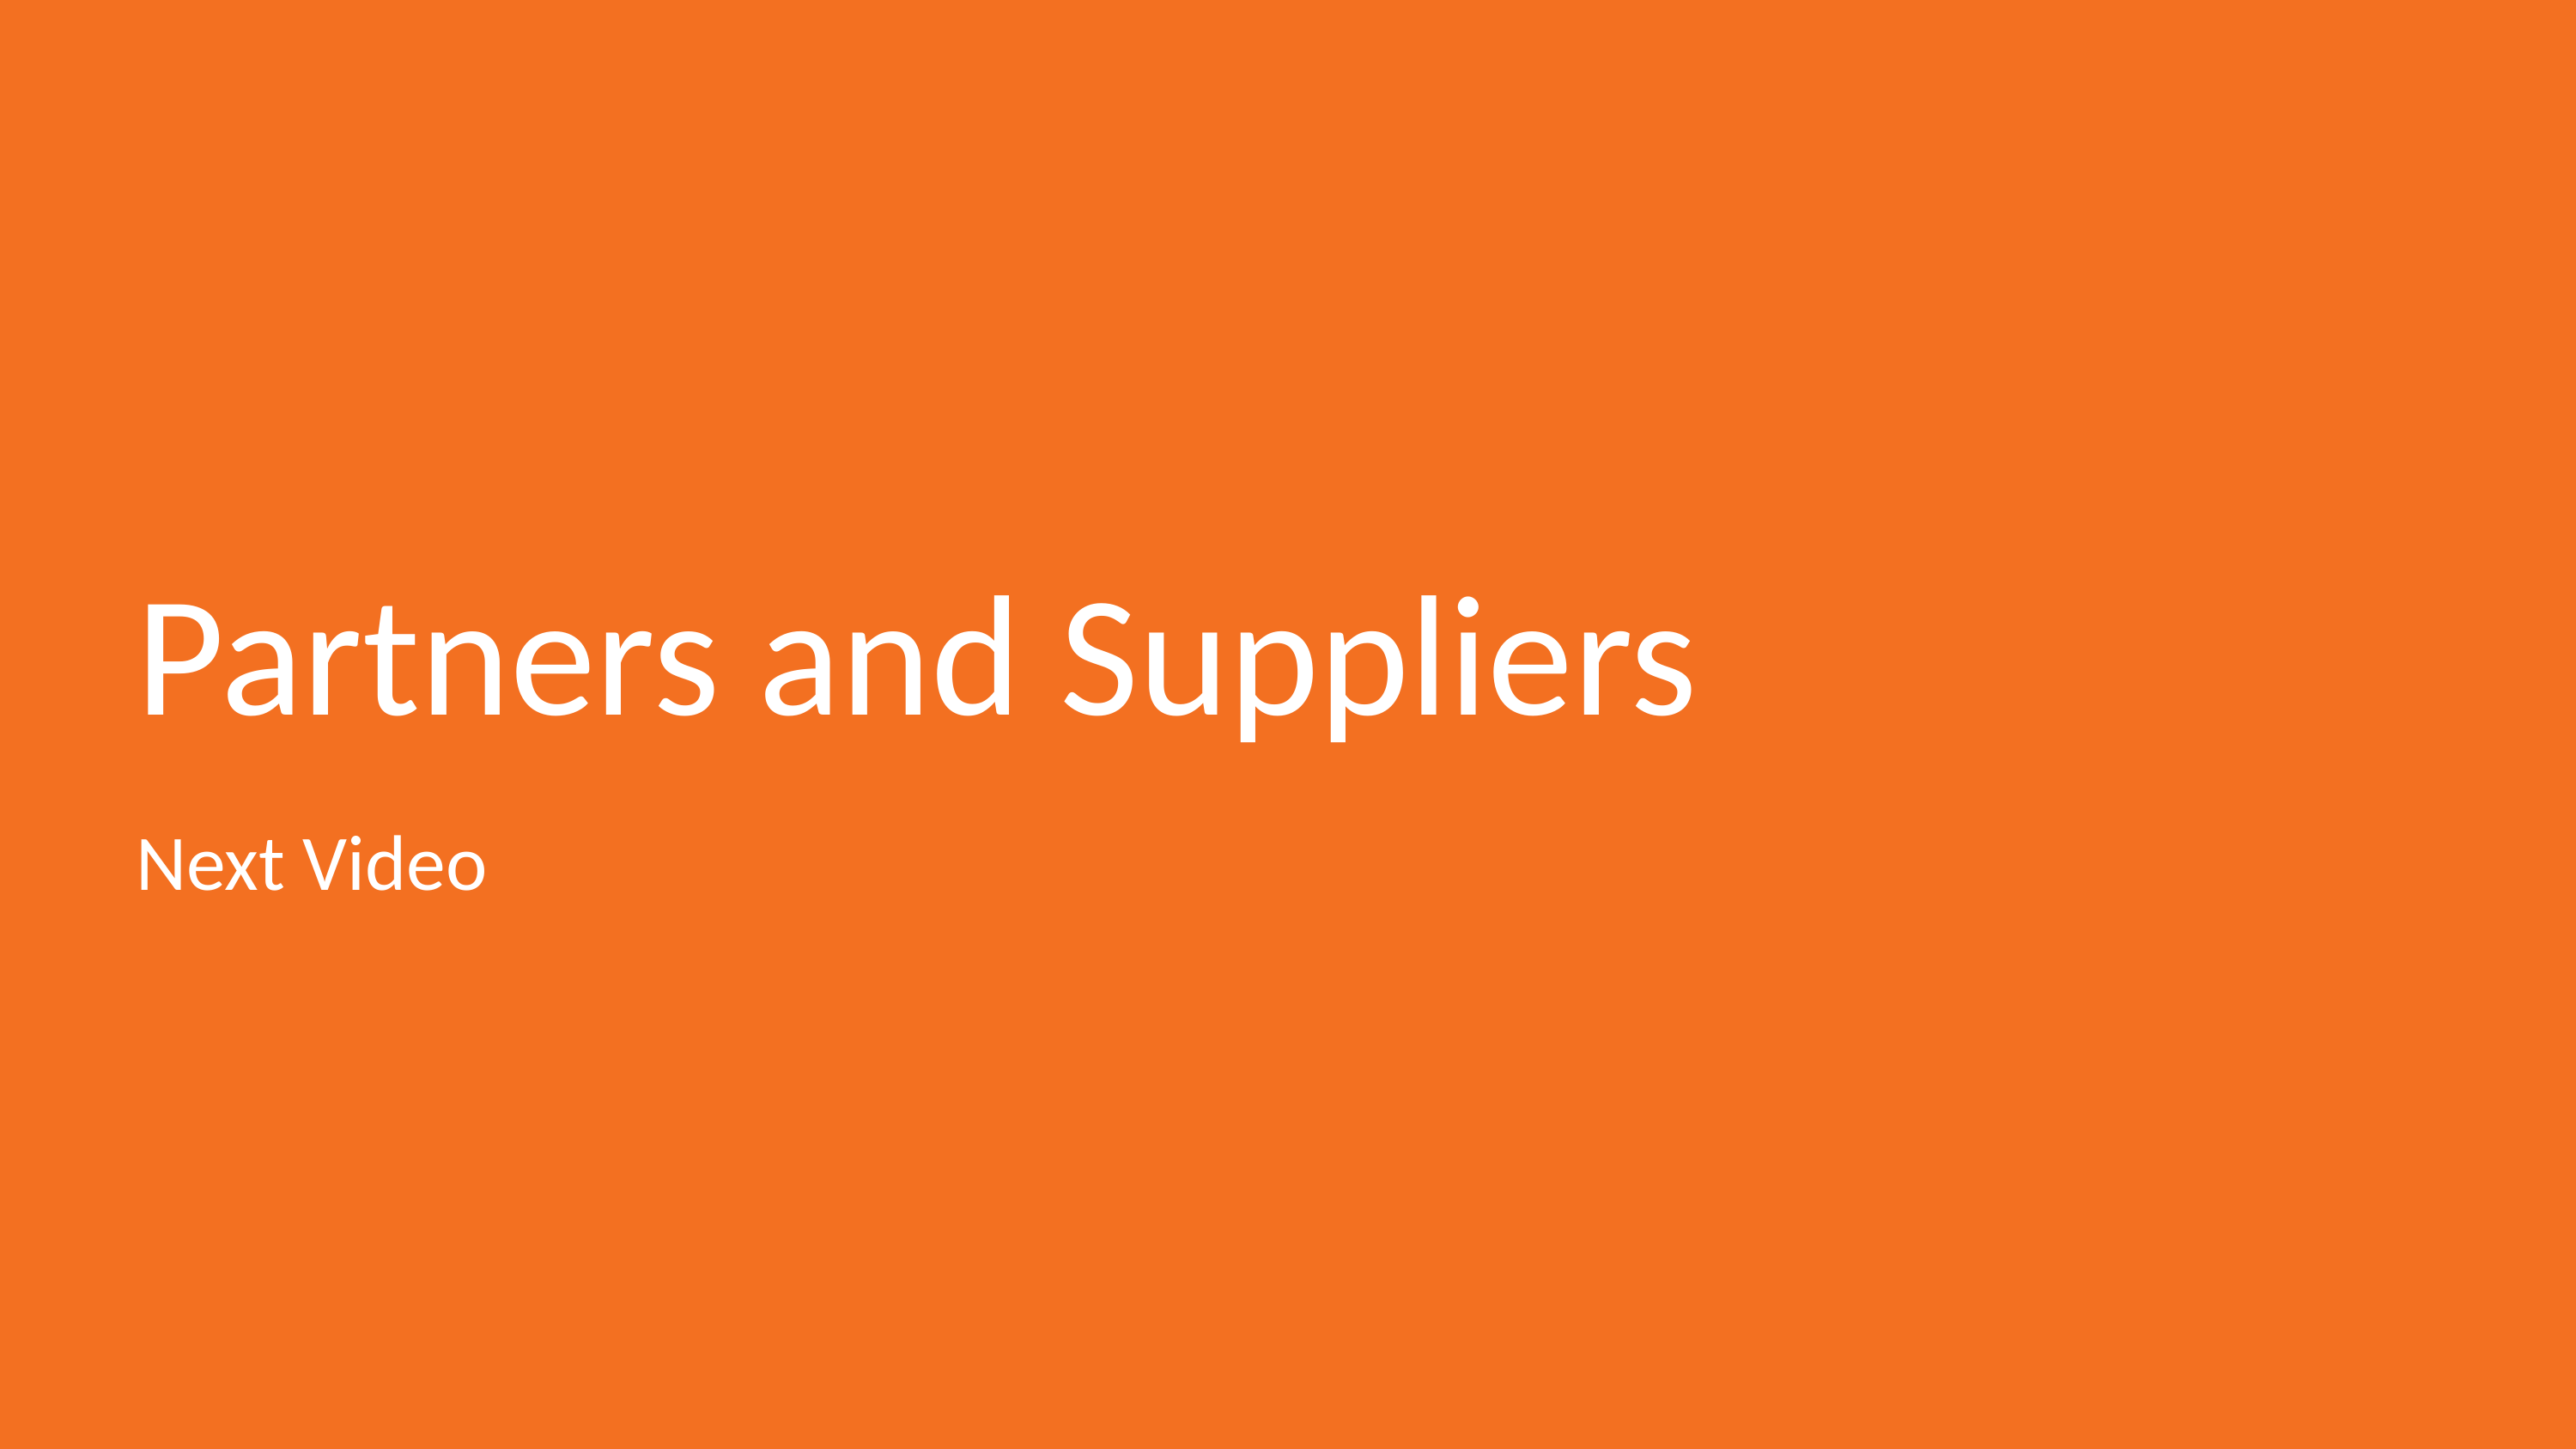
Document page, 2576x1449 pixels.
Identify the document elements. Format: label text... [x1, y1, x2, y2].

title Partners and Suppliers [110, 512, 2427, 776]
subtitle Next Video [110, 785, 2427, 908]
